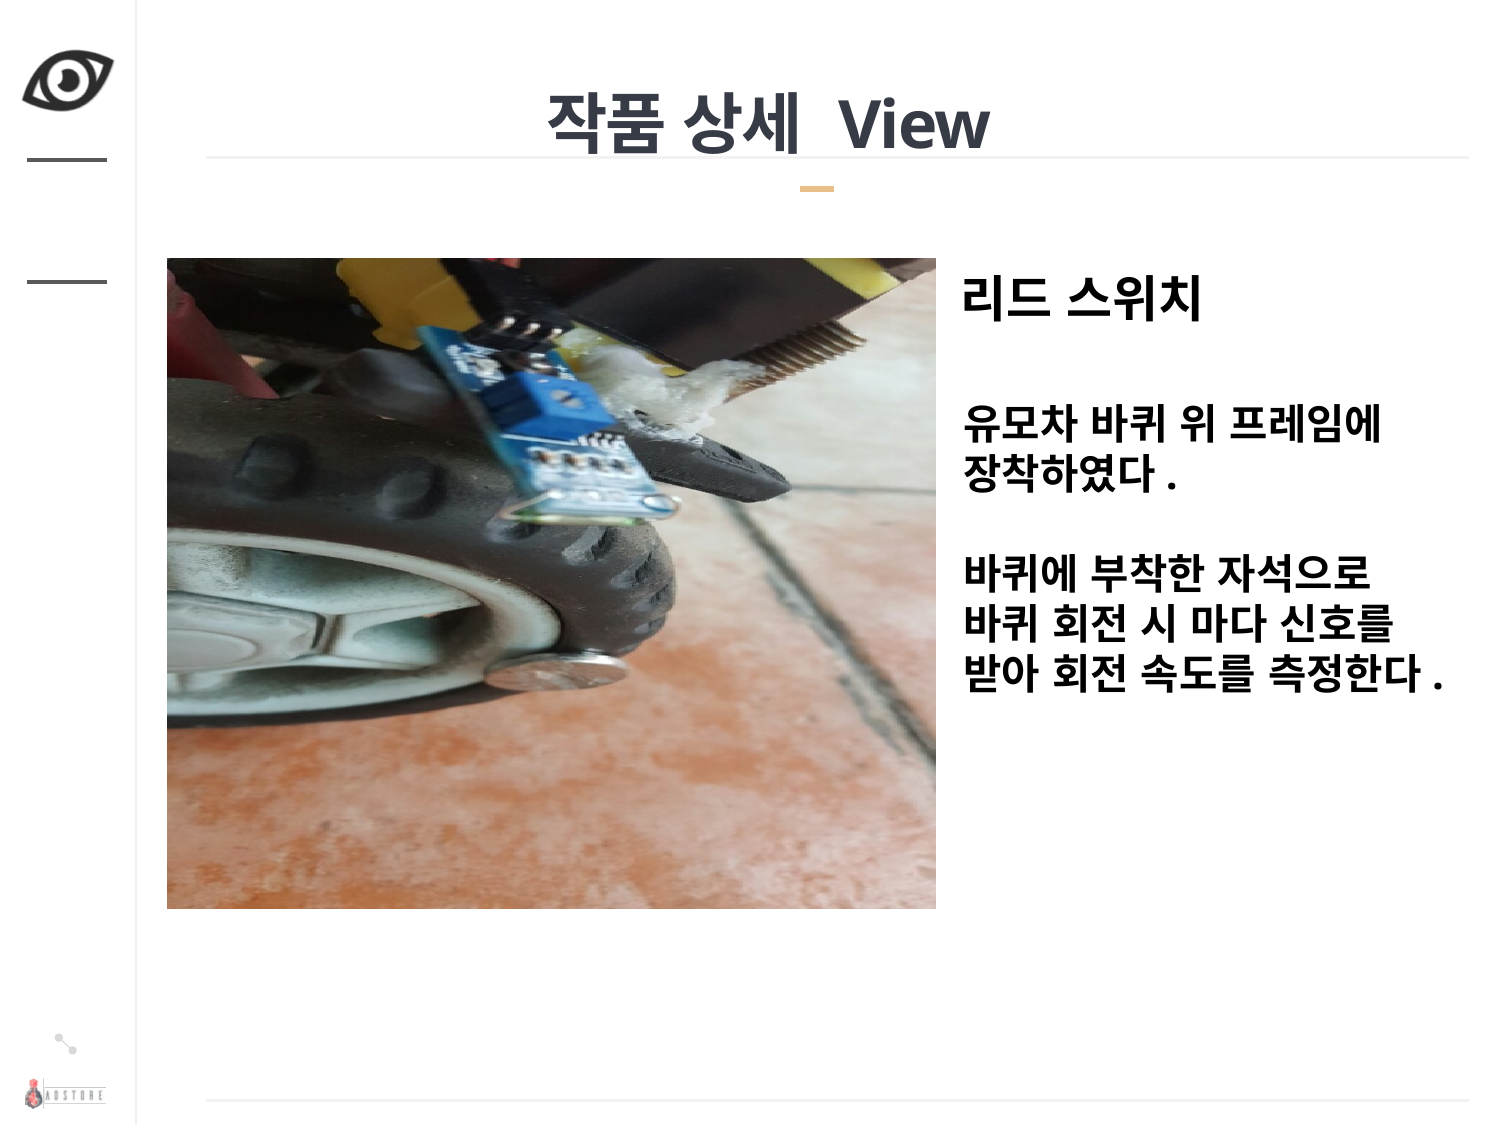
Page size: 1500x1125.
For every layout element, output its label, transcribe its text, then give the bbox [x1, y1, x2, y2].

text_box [205, 157, 1469, 1101]
picture [25, 1078, 106, 1109]
title 작품 상세 View [86, 81, 1451, 162]
picture [167, 258, 936, 909]
picture [0, 23, 130, 137]
